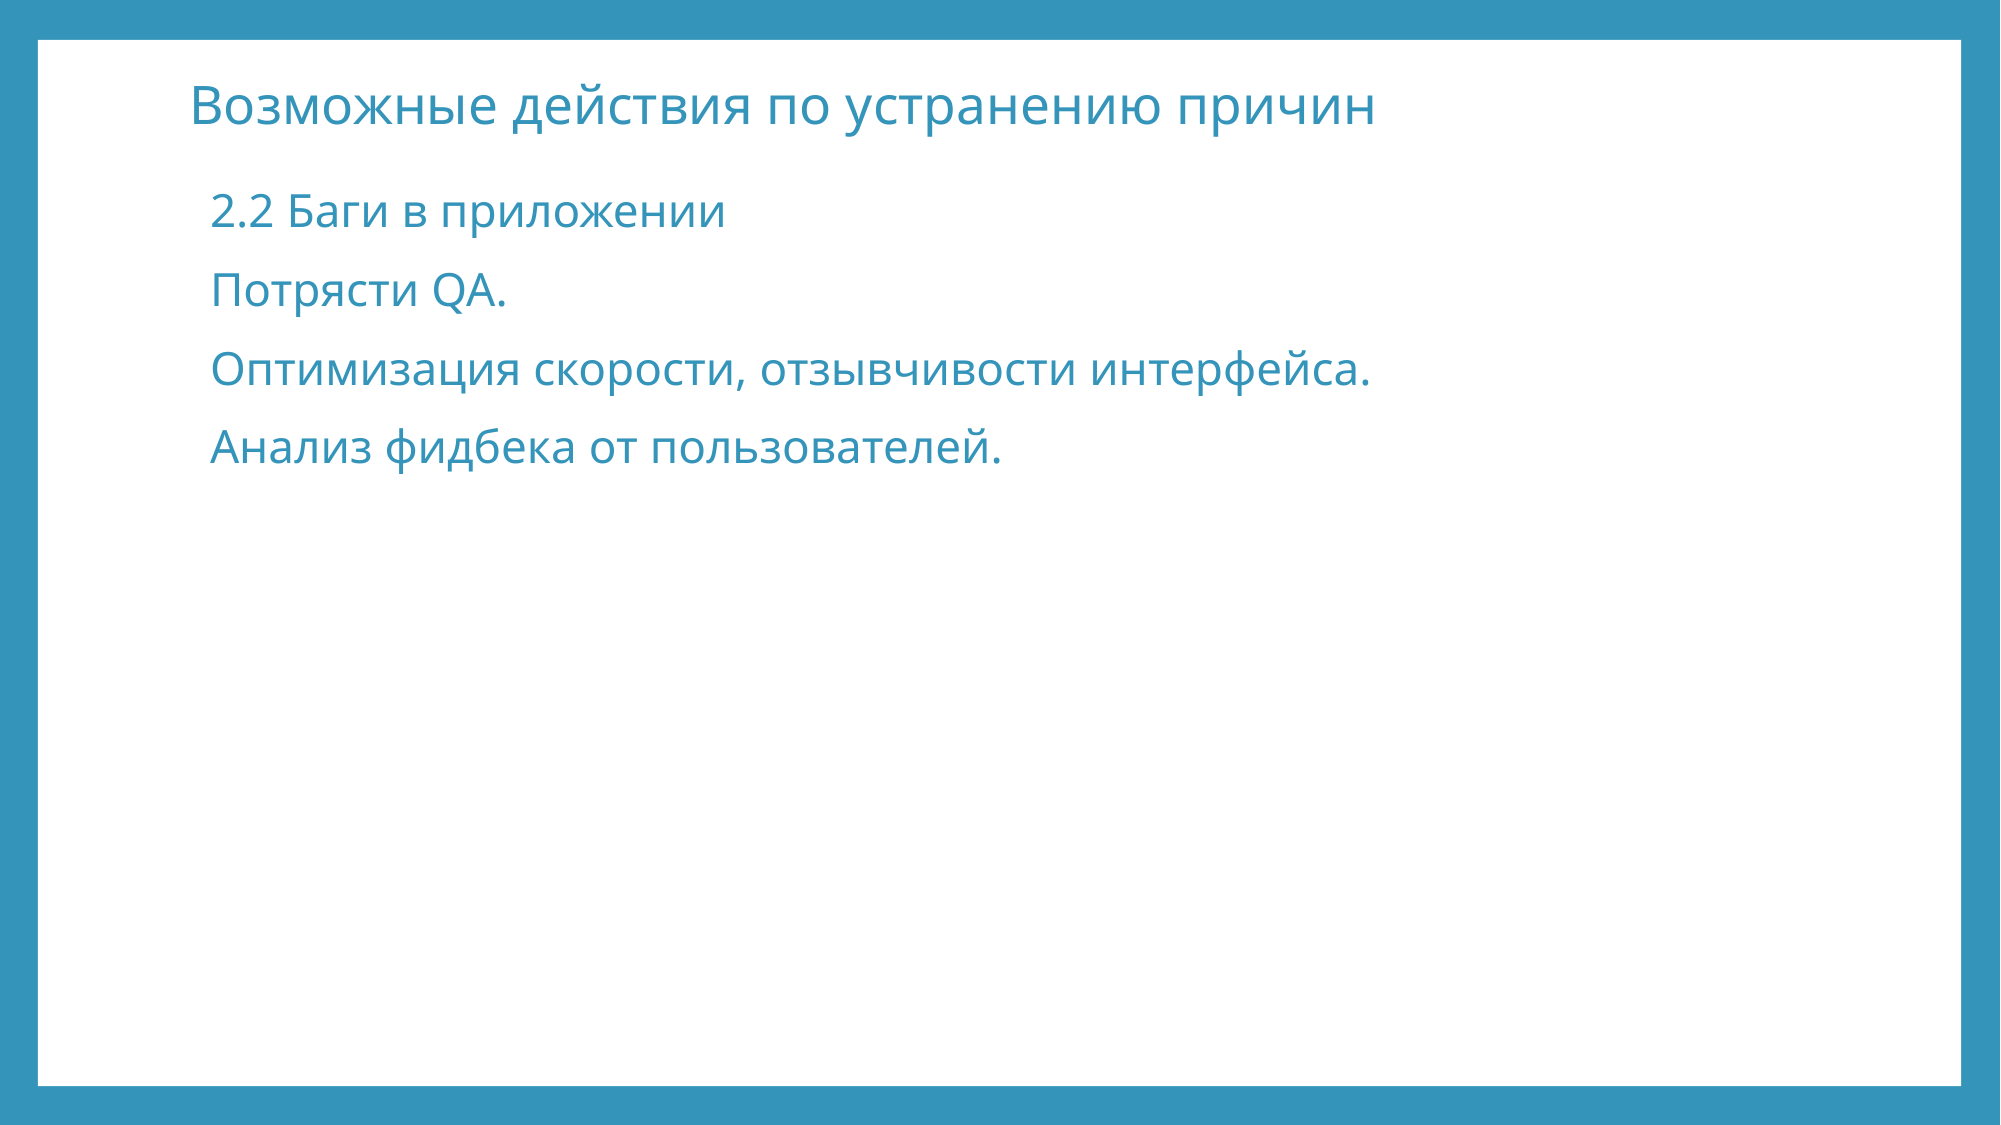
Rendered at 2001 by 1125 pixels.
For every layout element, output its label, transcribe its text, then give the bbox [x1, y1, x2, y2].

list 2.2 Баги в приложении Потрясти QA. Оптимизация скорости, отзывчивости интерфейса. Анализ фидбека от пользователей. [187, 181, 1808, 1000]
title Возможные действия по устранению причин [174, 70, 2000, 145]
